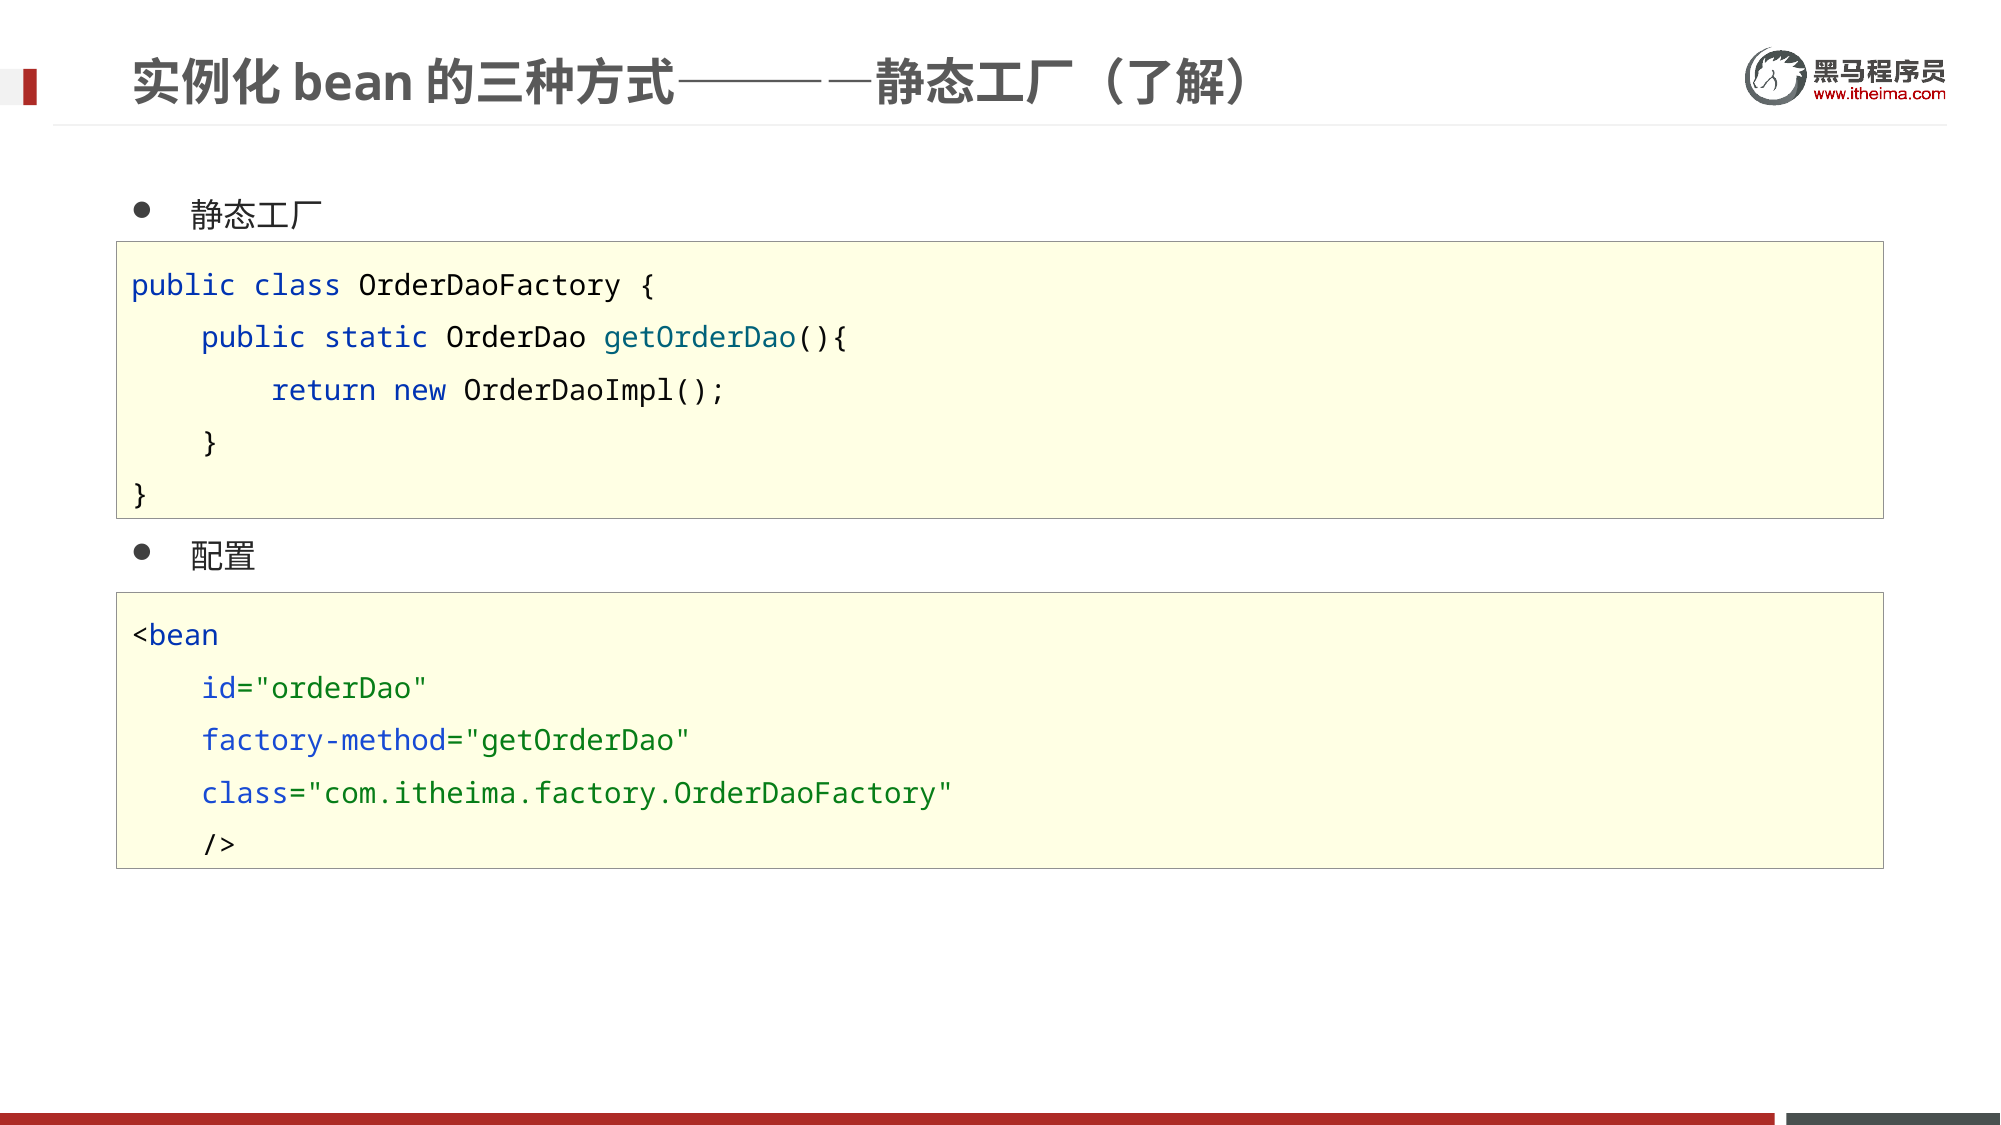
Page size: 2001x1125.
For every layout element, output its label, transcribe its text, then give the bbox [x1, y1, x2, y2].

text_box <bean id="orderDao" factory-method="getOrderDao" class="com.itheima.factory.OrderDaoFactory" /> [116, 591, 1884, 869]
list 静态工厂 配置 [116, 167, 1884, 223]
text_box public class OrderDaoFactory { public static OrderDao getOrderDao(){ return new OrderDaoImpl(); } } [116, 241, 1884, 519]
picture [1744, 46, 1946, 106]
text_box 实例化bean的三种方式————静态工厂（了解） [116, 38, 1556, 124]
